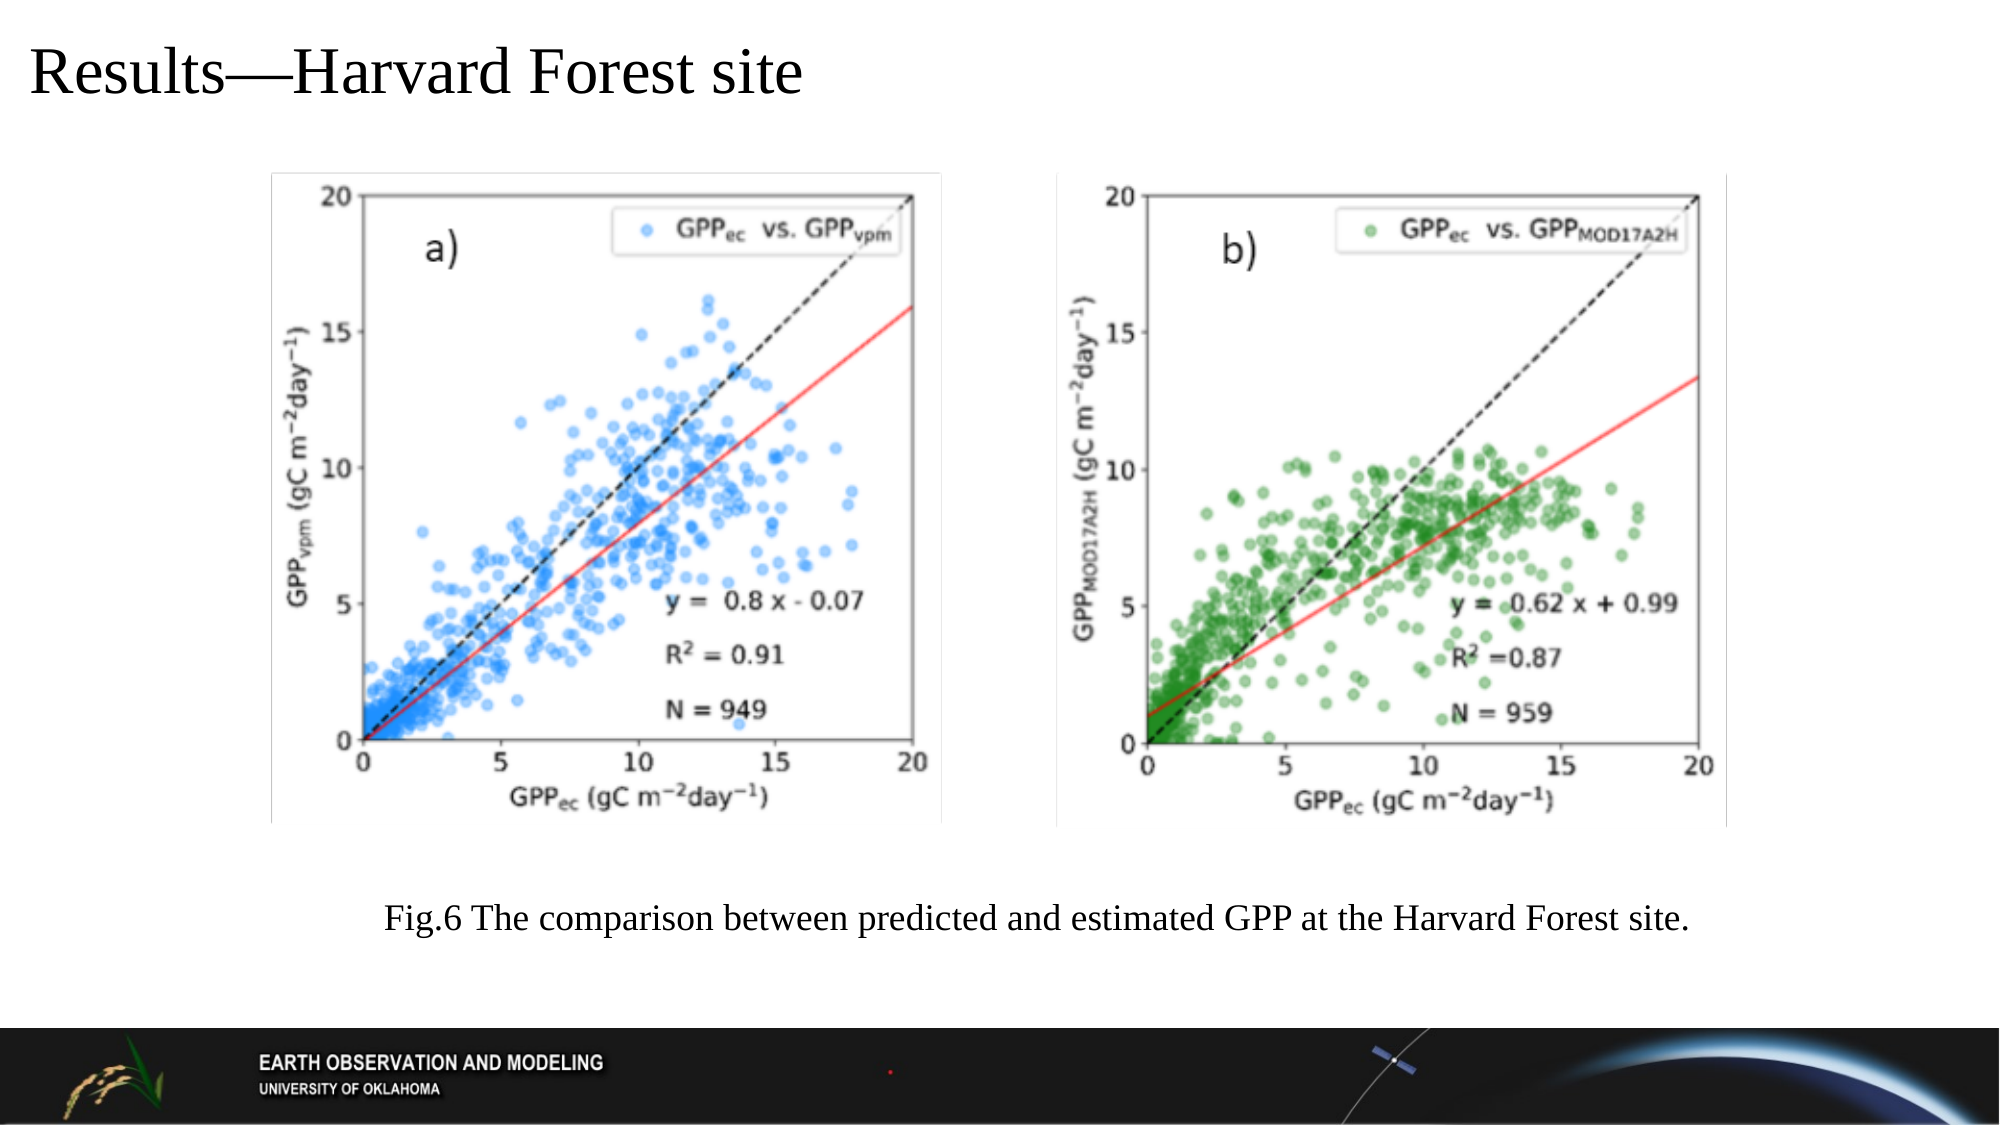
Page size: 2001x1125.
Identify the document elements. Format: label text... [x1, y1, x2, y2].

text_box Fig.6 The comparison between predicted and estimated GPP at the Harvard Forest site. [369, 885, 1733, 946]
picture [0, 1028, 2000, 1125]
text_box Results—Harvard Forest site [15, 19, 1016, 115]
picture [249, 162, 1750, 839]
